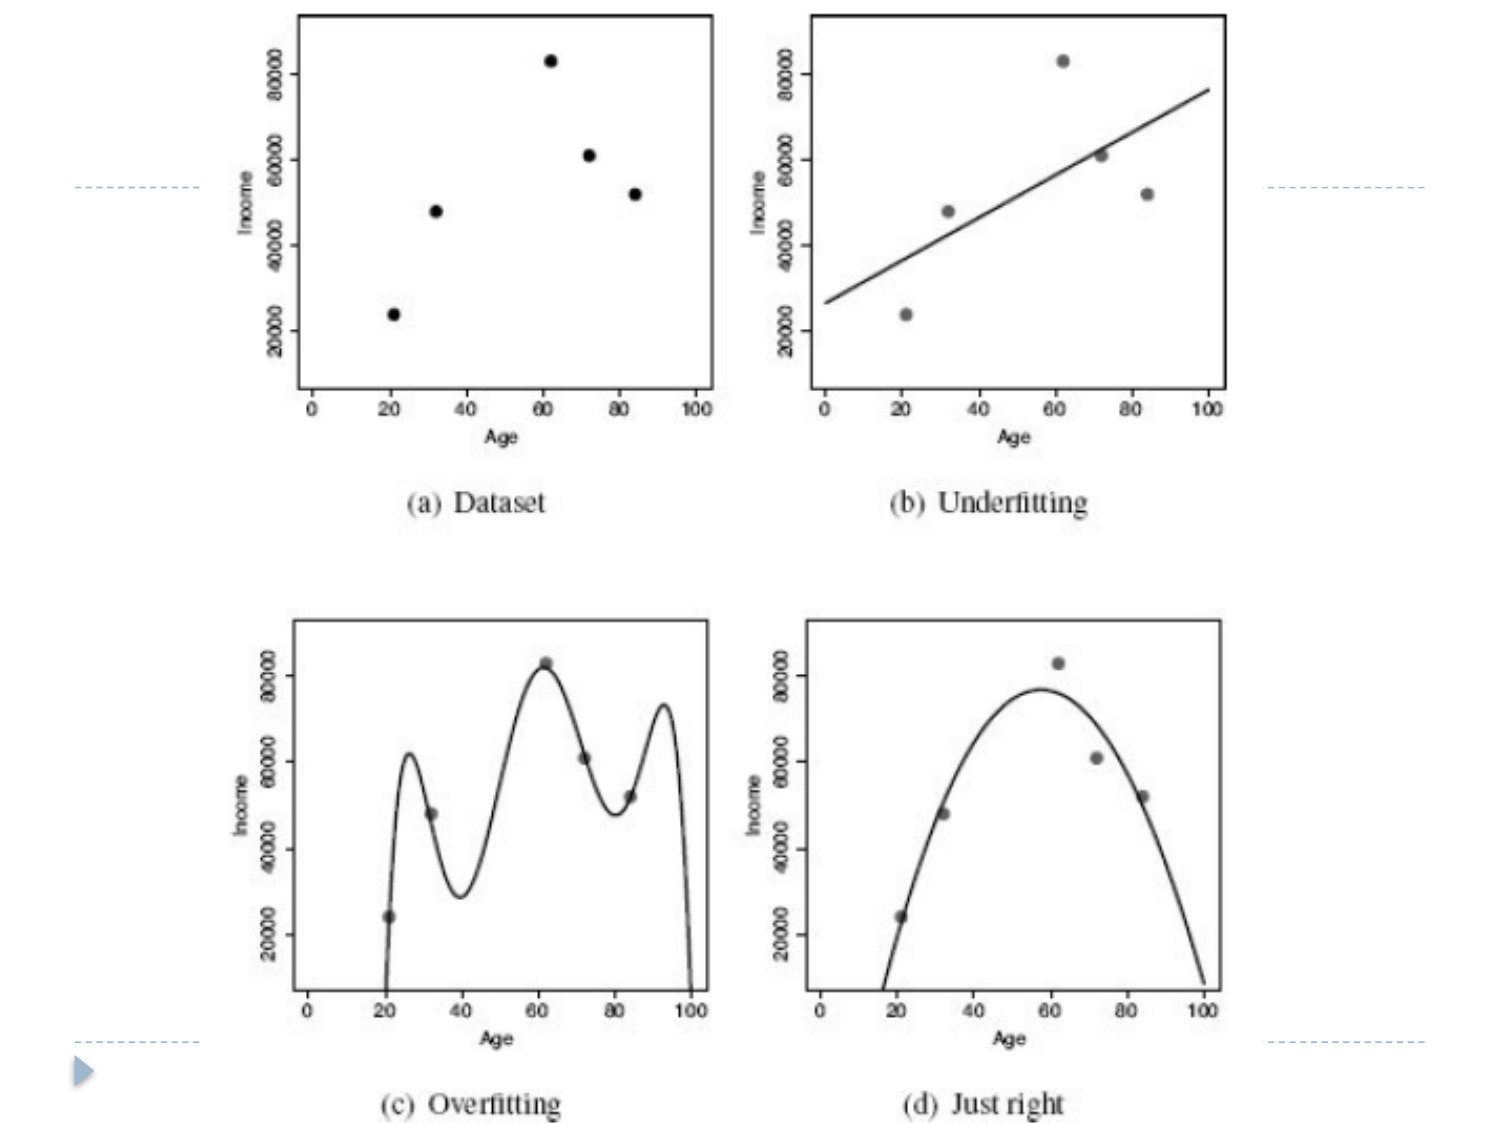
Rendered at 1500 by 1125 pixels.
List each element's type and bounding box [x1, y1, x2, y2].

list [199, 0, 1263, 1125]
